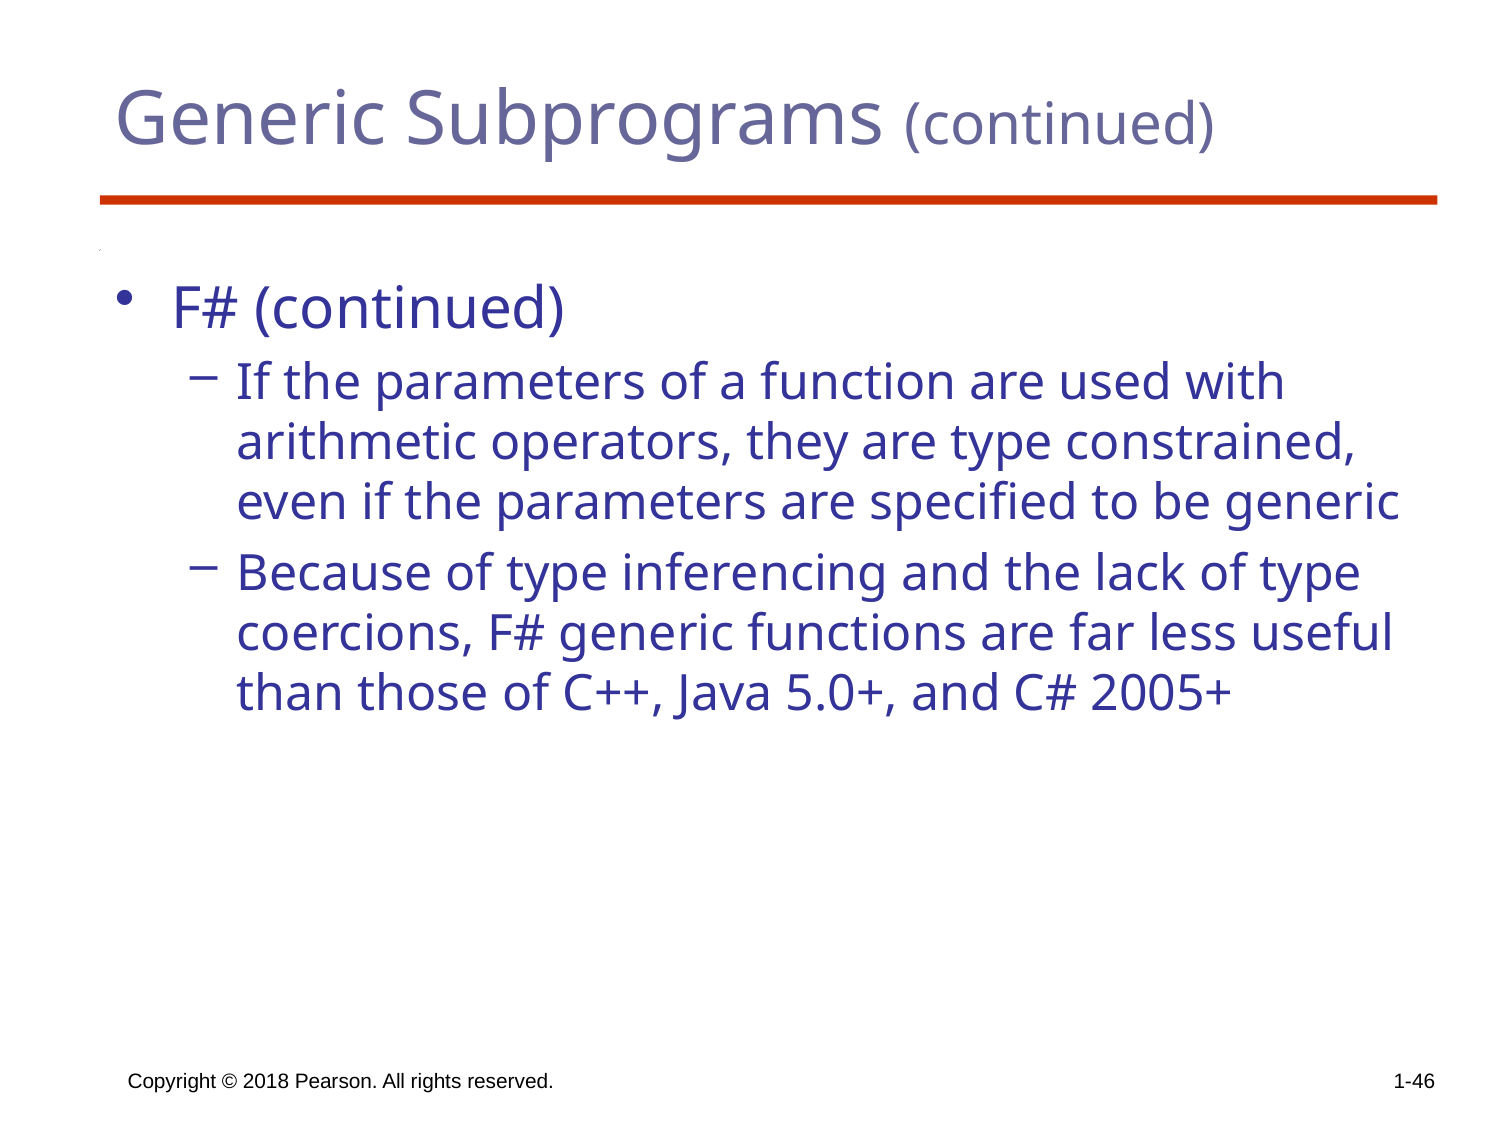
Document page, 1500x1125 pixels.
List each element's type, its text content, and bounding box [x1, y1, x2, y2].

slide_number 1-46 [1137, 1024, 1451, 1101]
footer Copyright © 2018 Pearson. All rights reserved. [112, 1024, 801, 1101]
title Generic Subprograms (continued) [99, 62, 1438, 250]
list F# (continued) If the parameters of a function are used with arithmetic operators, they are type constrained, even if the parameters are specified to be generic Because of type inferencing and the lack of type coercions, F# generic functions are far less useful than those of C++, Java 5.0+, and C# 2005+ [99, 262, 1438, 1013]
